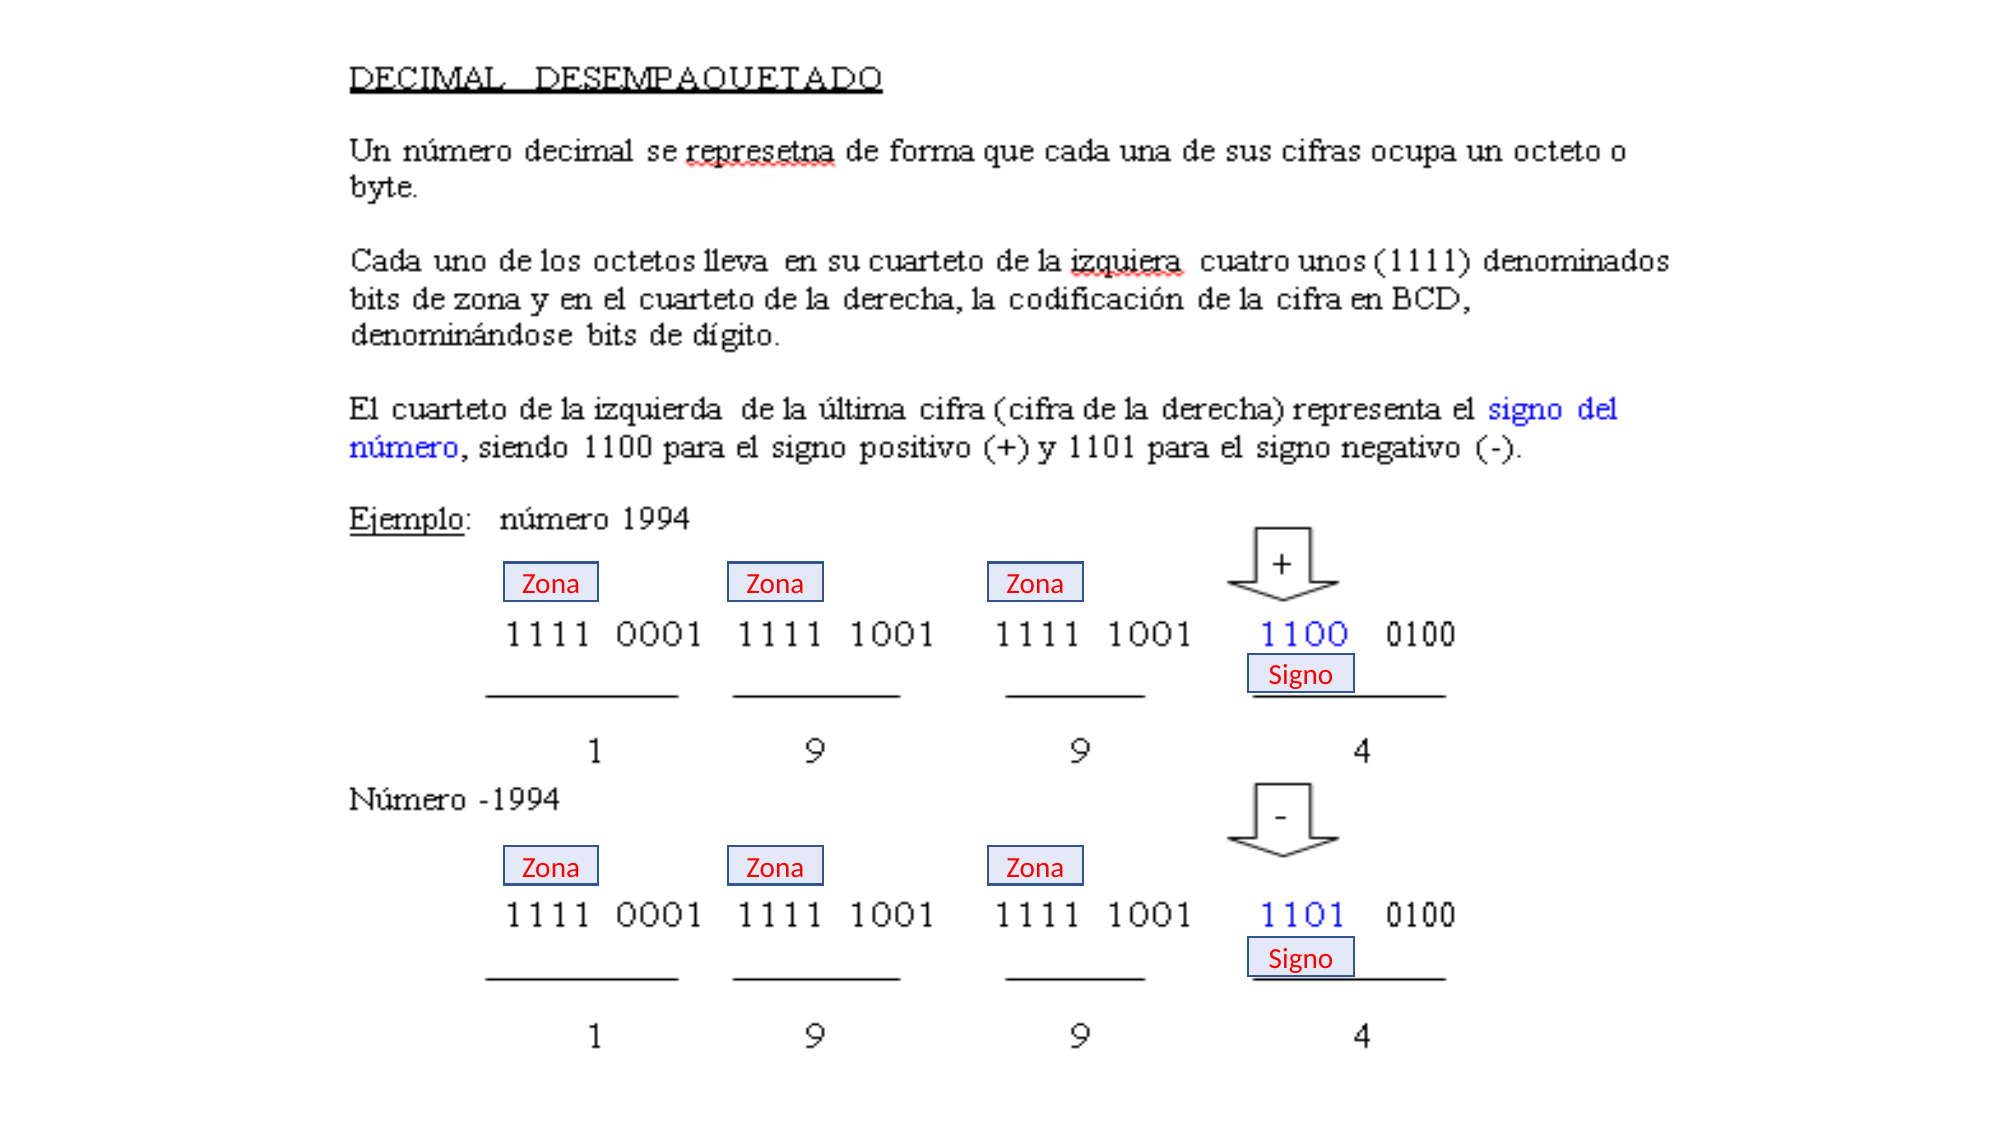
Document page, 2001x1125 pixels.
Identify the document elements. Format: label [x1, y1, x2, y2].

picture [338, 54, 1697, 1071]
